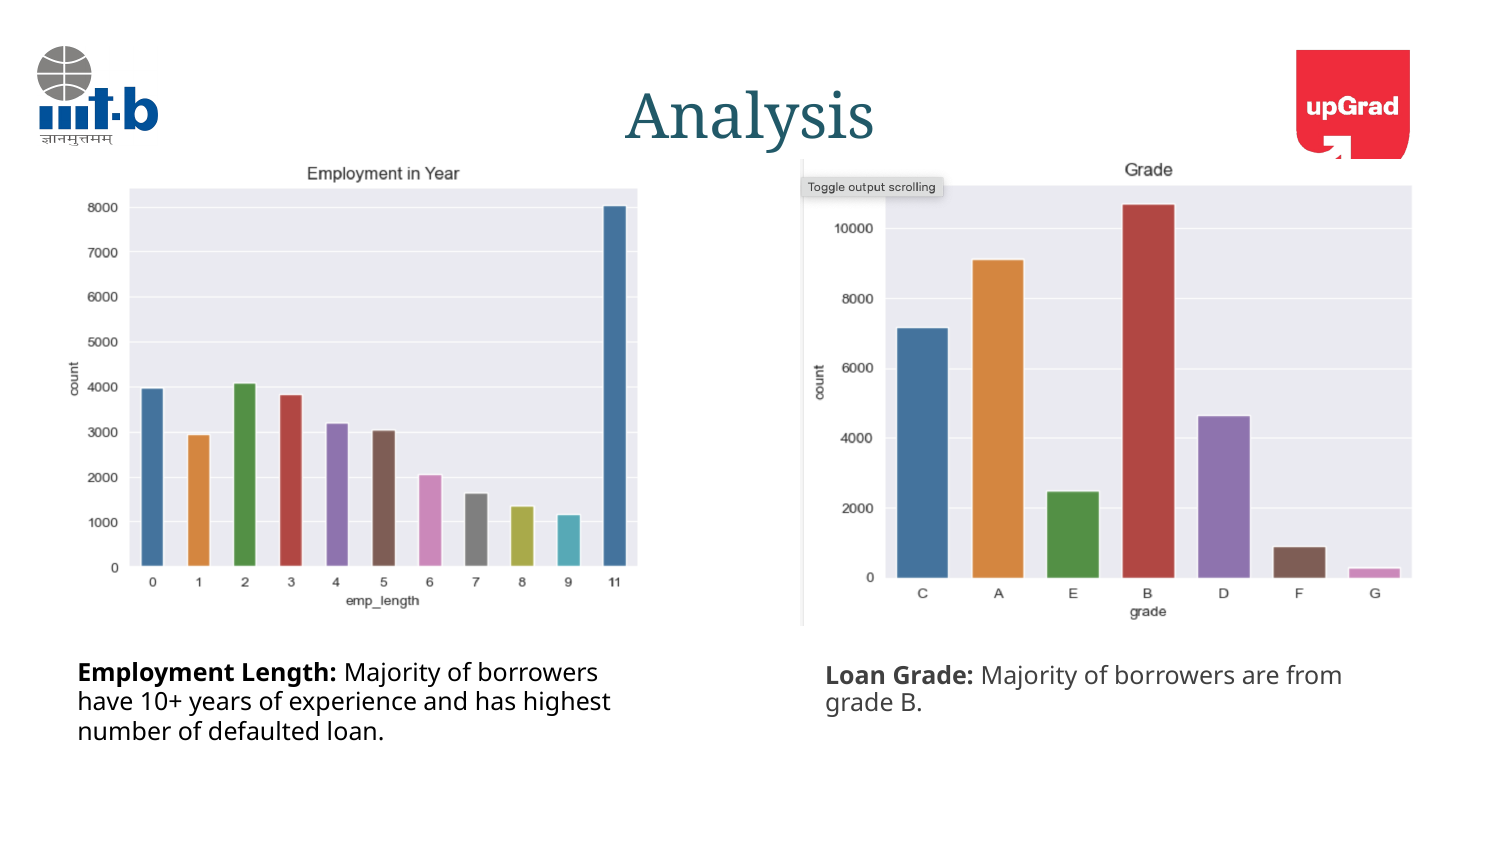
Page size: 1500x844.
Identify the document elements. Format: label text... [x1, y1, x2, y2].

picture [799, 46, 1453, 627]
picture [47, 159, 671, 627]
text_box Employment Length: Majority of borrowers have 10+ years of experience and has highest number of defaulted loan. [77, 655, 642, 746]
picture [37, 46, 158, 146]
text_box Analysis [488, 73, 1012, 151]
text_box Loan Grade: Majority of borrowers are from grade B. [825, 655, 1400, 747]
